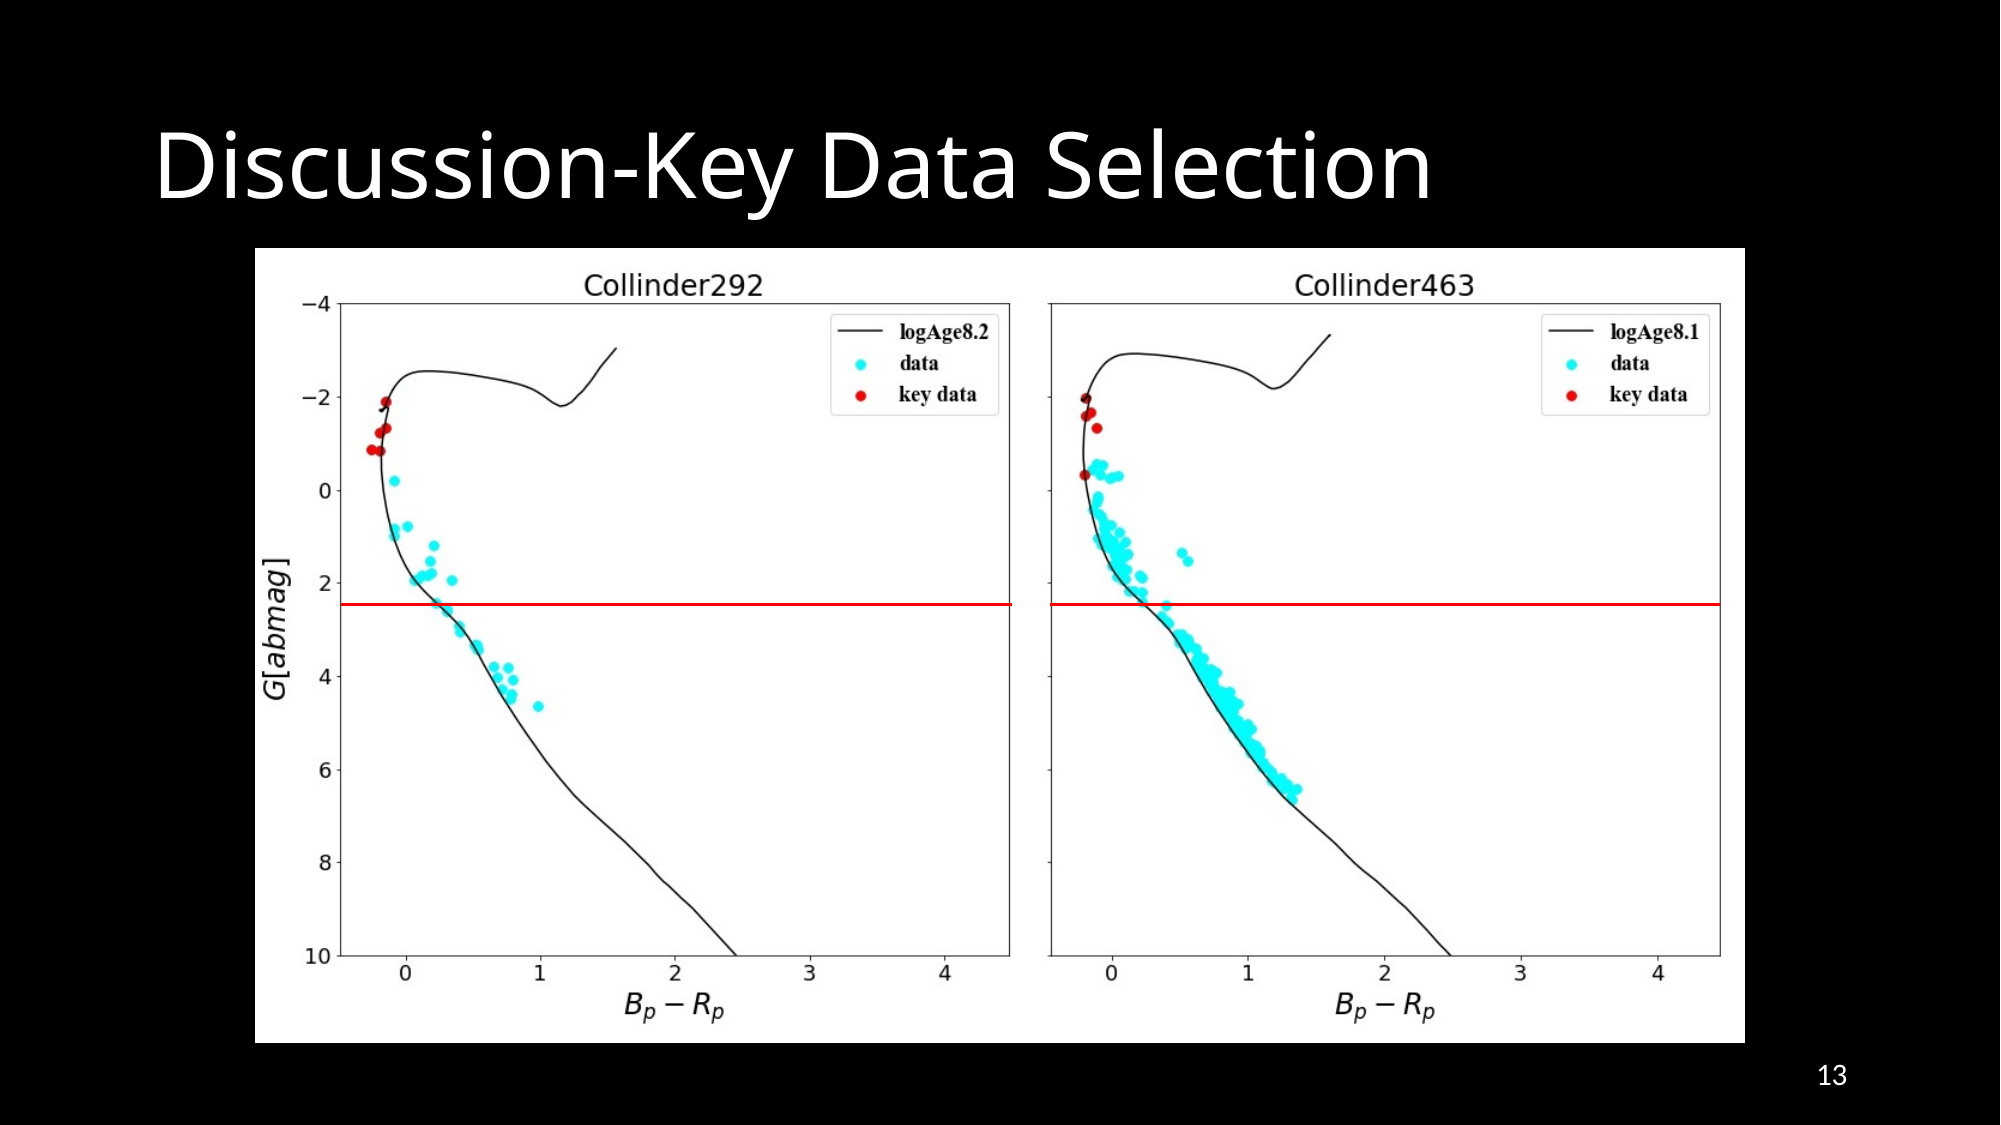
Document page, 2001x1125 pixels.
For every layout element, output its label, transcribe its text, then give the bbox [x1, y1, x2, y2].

slide_number 13 [1412, 1042, 1863, 1103]
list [255, 248, 1745, 1043]
title Discussion-Key Data Selection [137, 59, 1863, 278]
